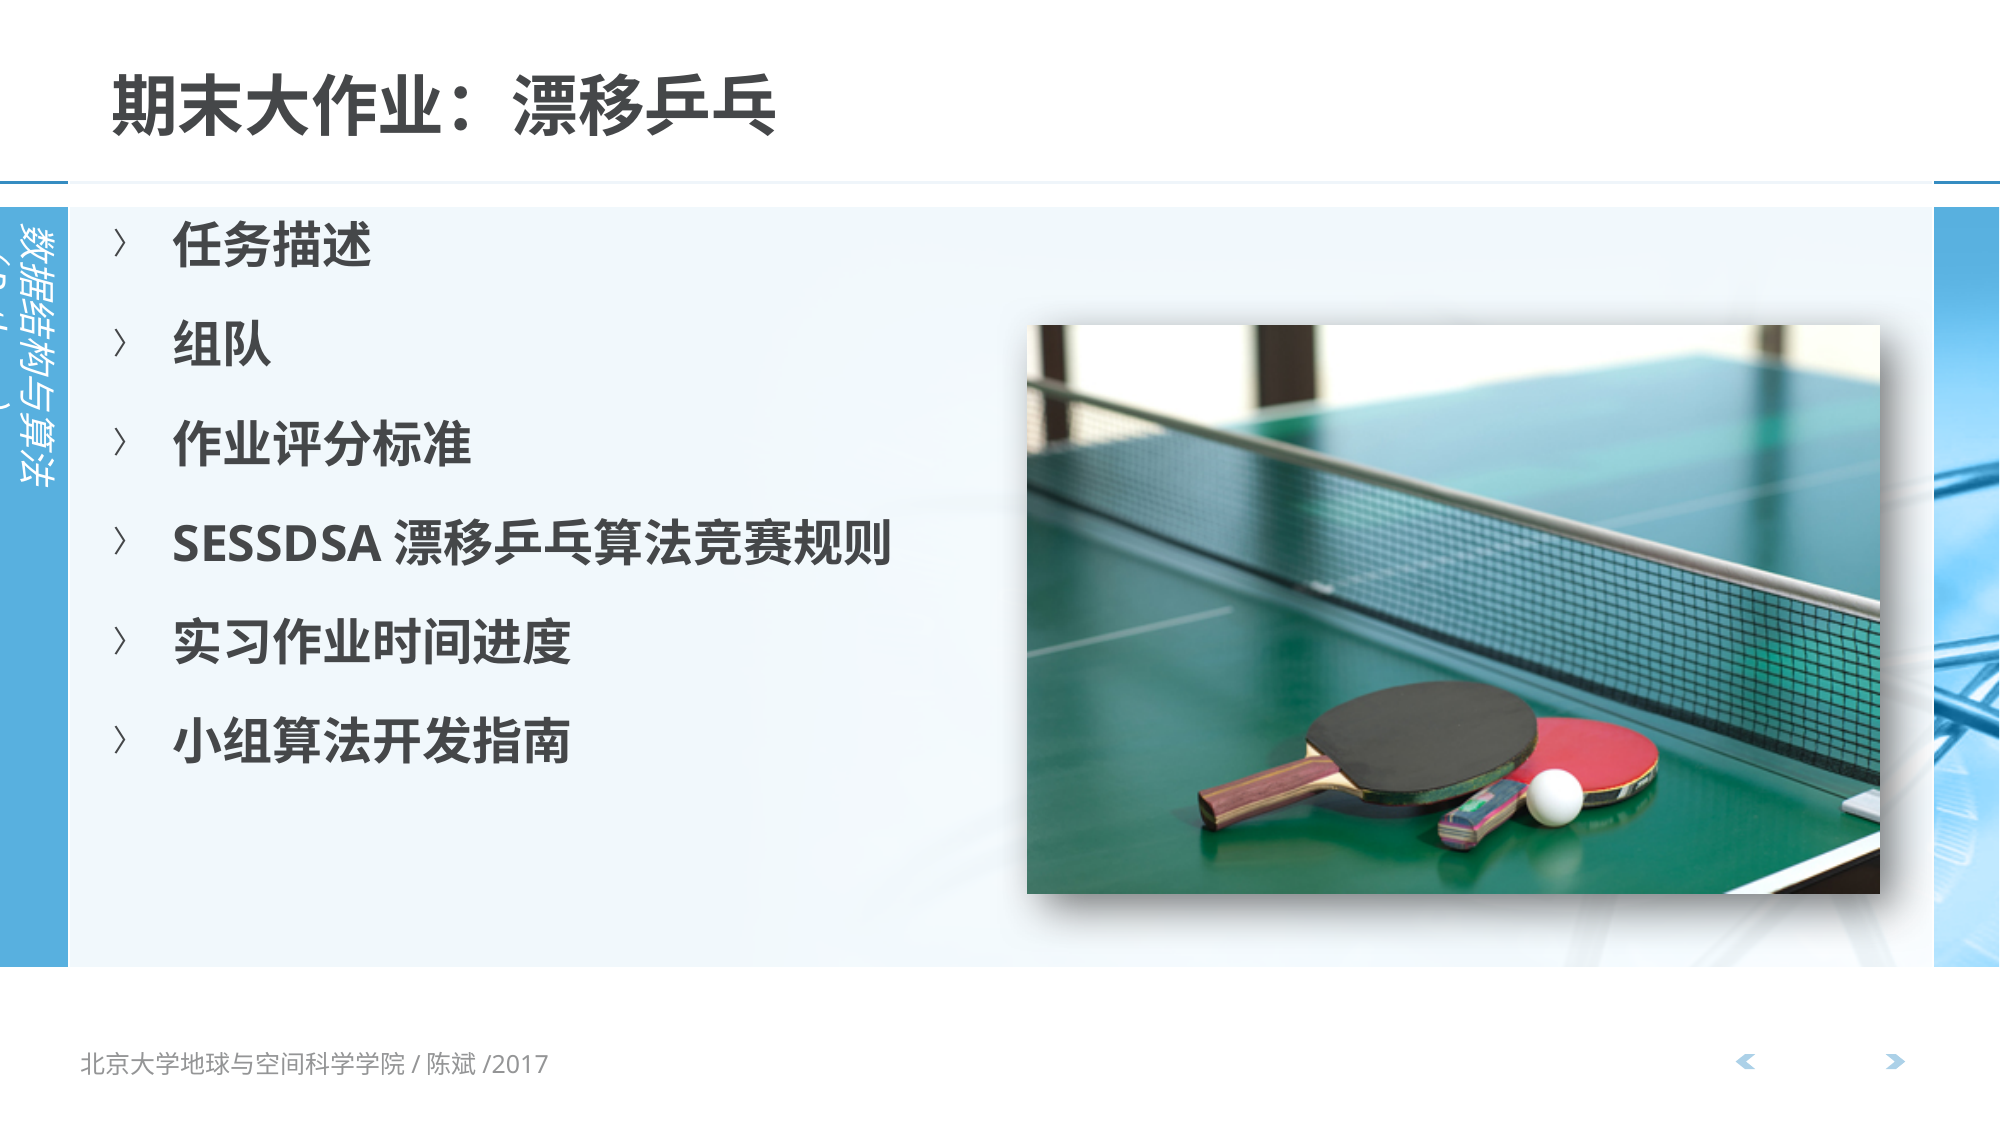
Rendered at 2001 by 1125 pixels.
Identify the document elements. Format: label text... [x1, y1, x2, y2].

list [1027, 325, 1880, 894]
picture [1934, 207, 2000, 967]
title 期末大作业：漂移乒乓 [96, 58, 1880, 153]
list 任务描述 组队 作业评分标准 SESSDSA漂移乒乓算法竞赛规则 实习作业时间进度 小组算法开发指南 [98, 200, 972, 1037]
picture [0, 207, 68, 967]
